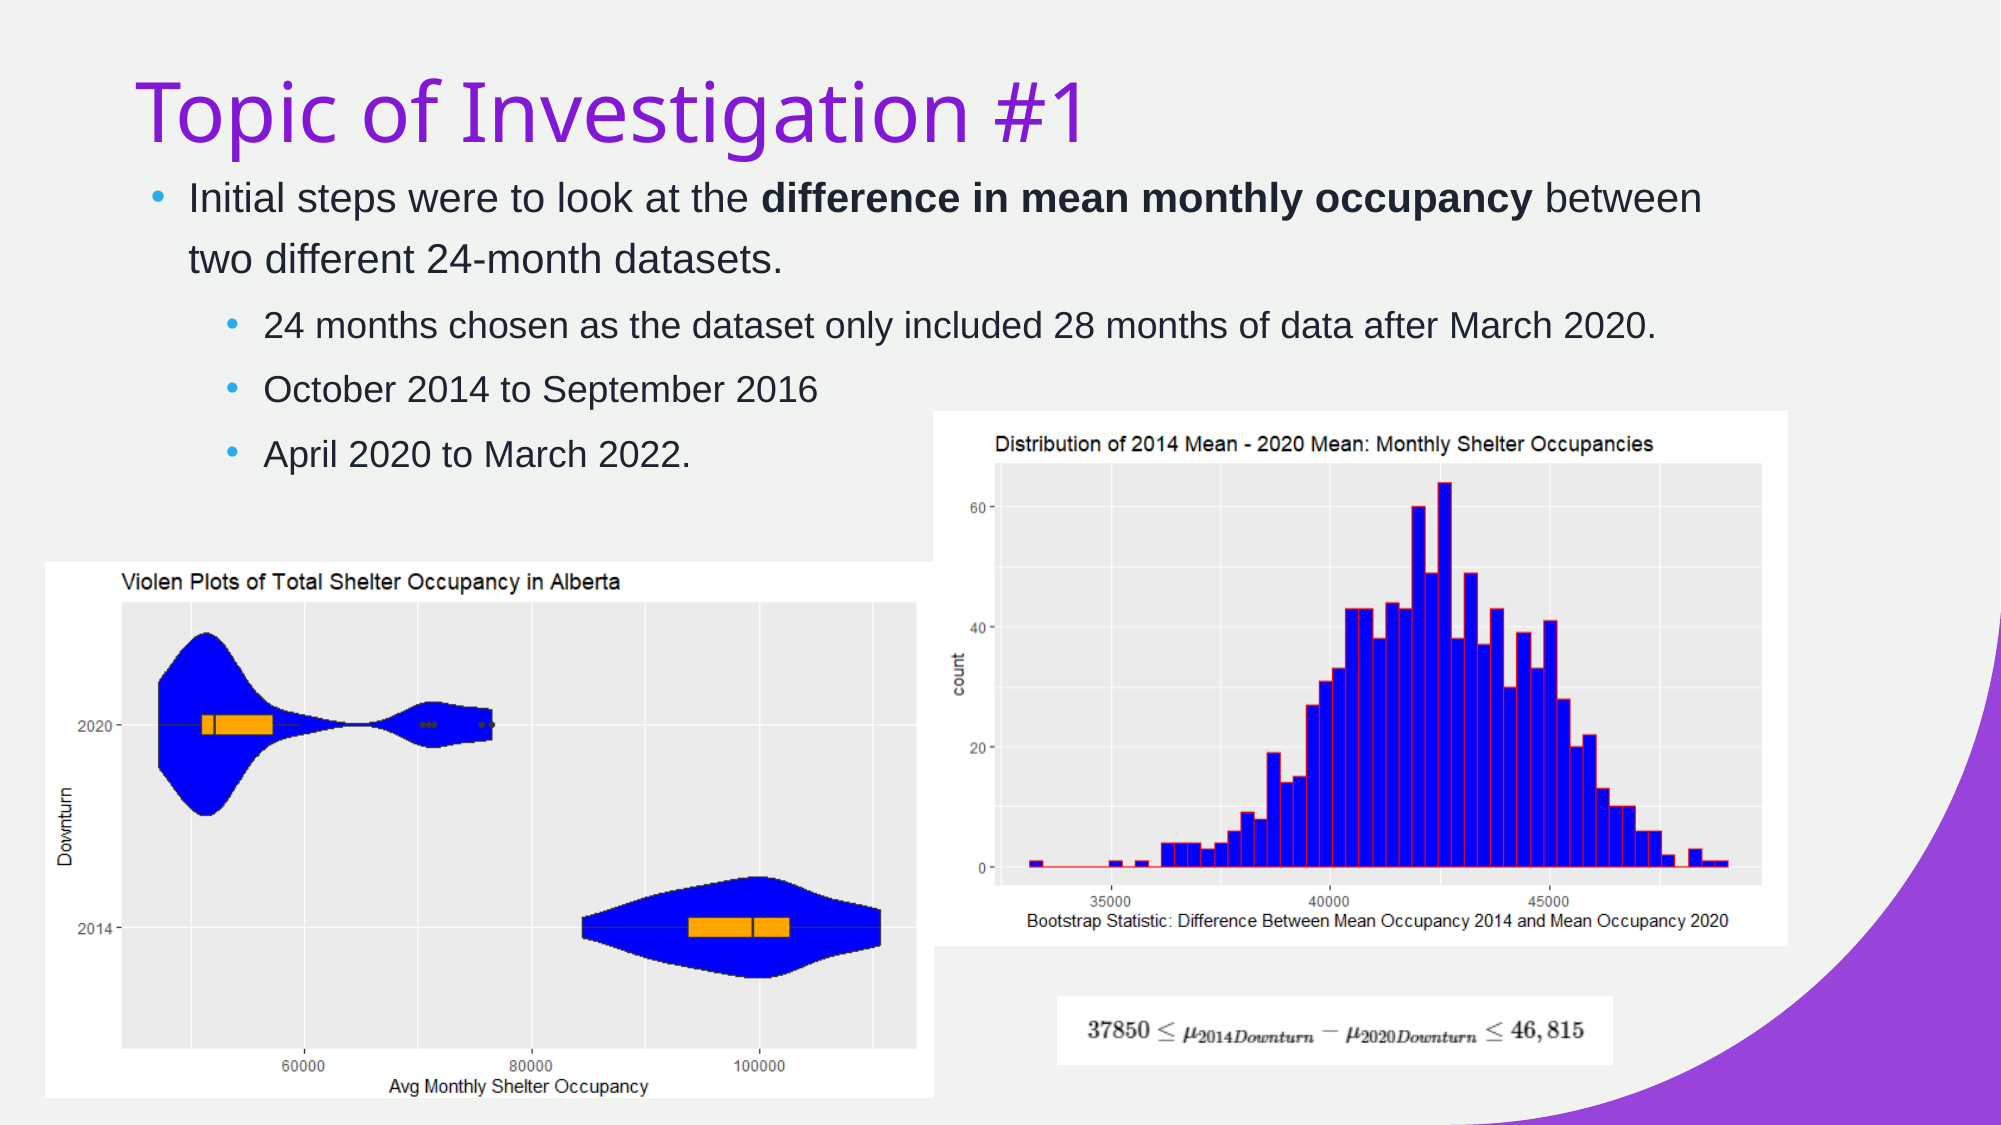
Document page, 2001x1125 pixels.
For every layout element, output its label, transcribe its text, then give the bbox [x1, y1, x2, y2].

title Topic of Investigation #1 [120, 0, 1747, 218]
picture [1057, 995, 1613, 1066]
list Initial steps were to look at the difference in mean monthly occupancy between two different 24-month datasets. 24 months chosen as the dataset only included 28 months of data after March 2020. October 2014 to September 2016 April 2020 to March 2022. [135, 153, 1763, 560]
text_box [939, 562, 1795, 1079]
picture [45, 410, 1788, 1098]
